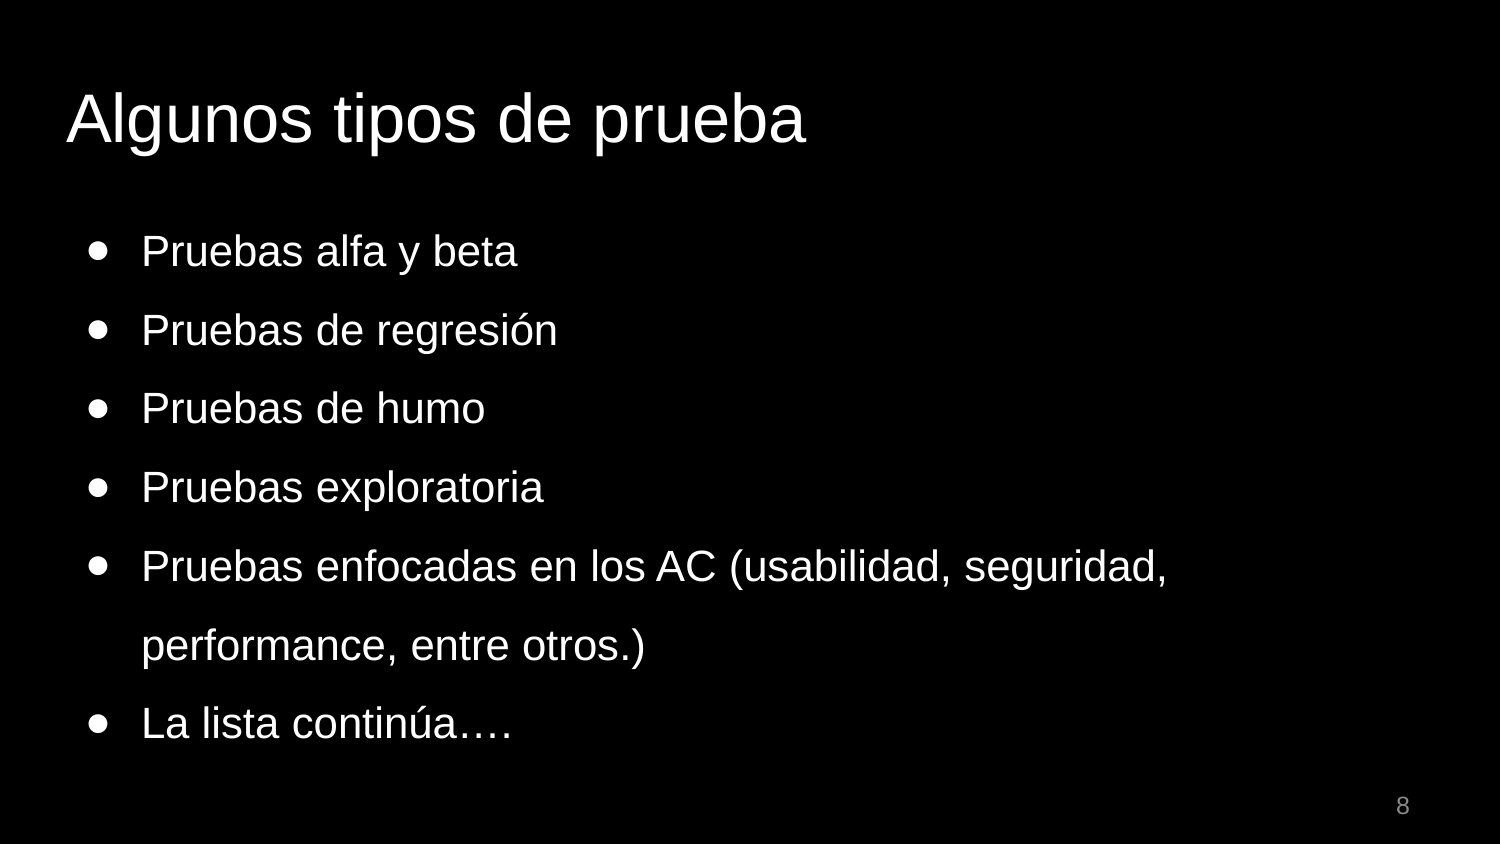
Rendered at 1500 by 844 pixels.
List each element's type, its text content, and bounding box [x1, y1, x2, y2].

title Algunos tipos de prueba [51, 72, 1449, 167]
list Pruebas alfa y beta Pruebas de regresión Pruebas de humo Pruebas exploratoria Pruebas enfocadas en los AC (usabilidad, seguridad, performance, entre otros.) La lista continúa…. [51, 189, 1449, 750]
text_box 8 [1074, 782, 1425, 827]
